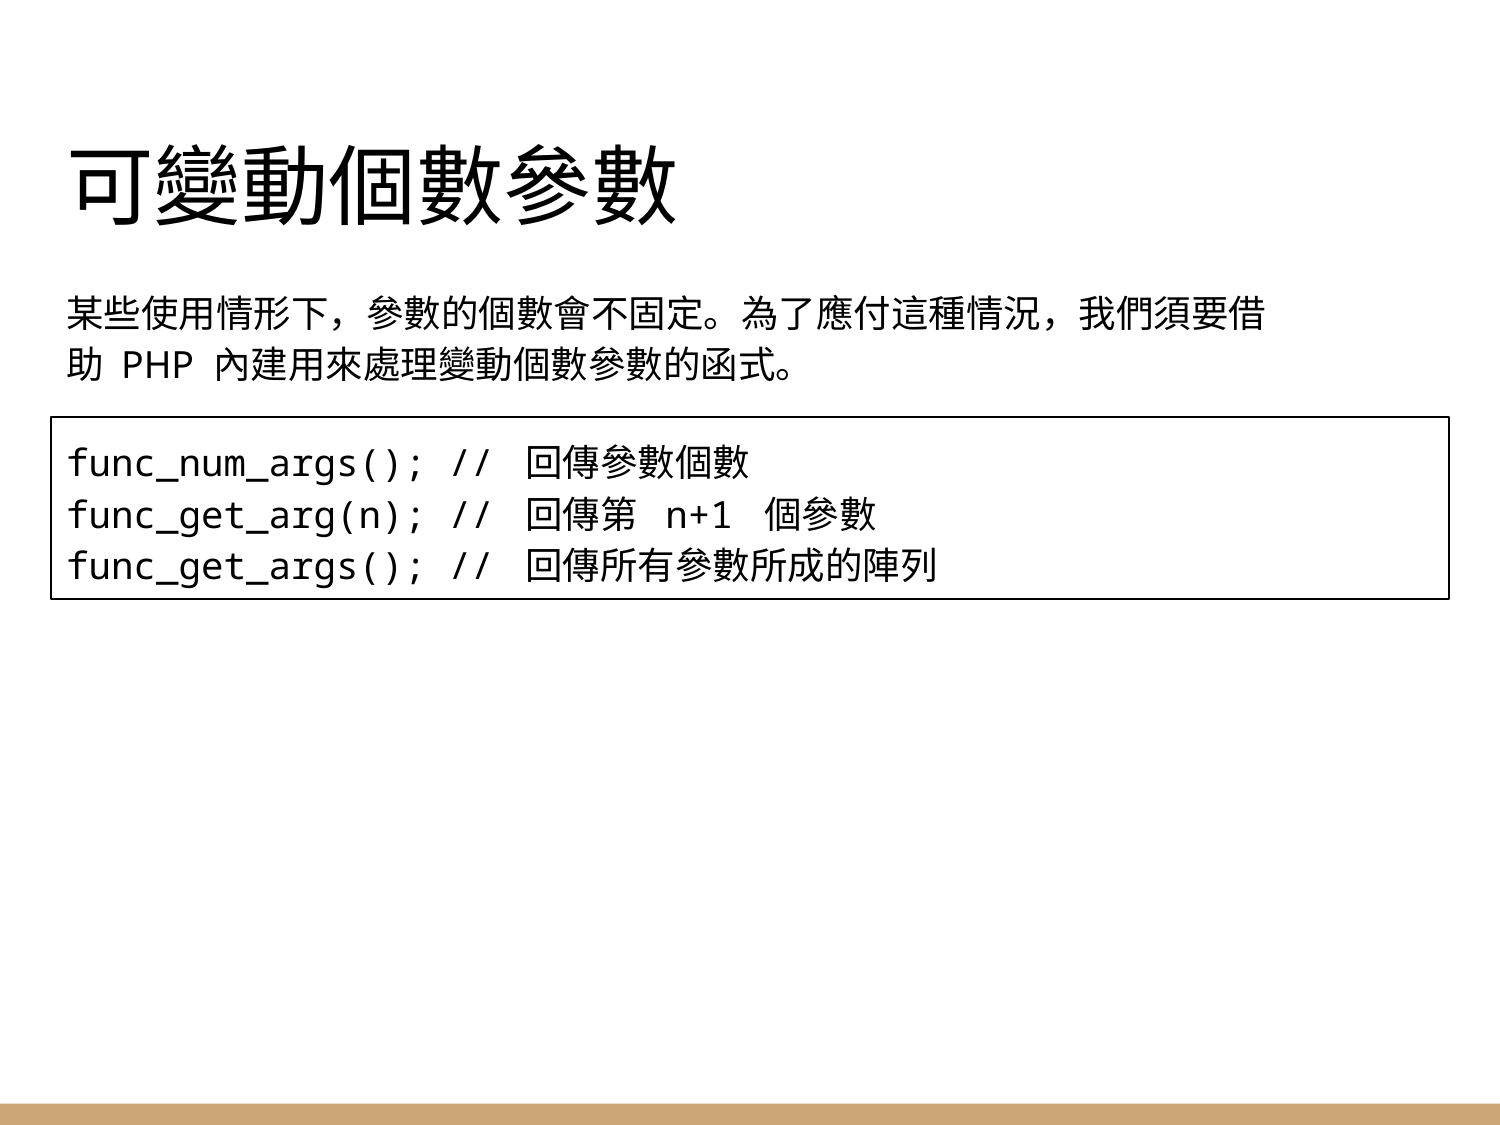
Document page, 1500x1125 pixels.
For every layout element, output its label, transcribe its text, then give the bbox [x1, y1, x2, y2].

title 可變動個數參數 [51, 69, 1449, 251]
list func_num_args(); // 回傳參數個數 func_get_arg(n); // 回傳第 n+1 個參數 func_get_args(); // 回傳所有參數所成的陣列 [51, 417, 1449, 599]
list 某些使用情形下，參數的個數會不固定。為了應付這種情況，我們須要借助 PHP 內建用來處理變動個數參數的函式。 [51, 267, 1449, 401]
